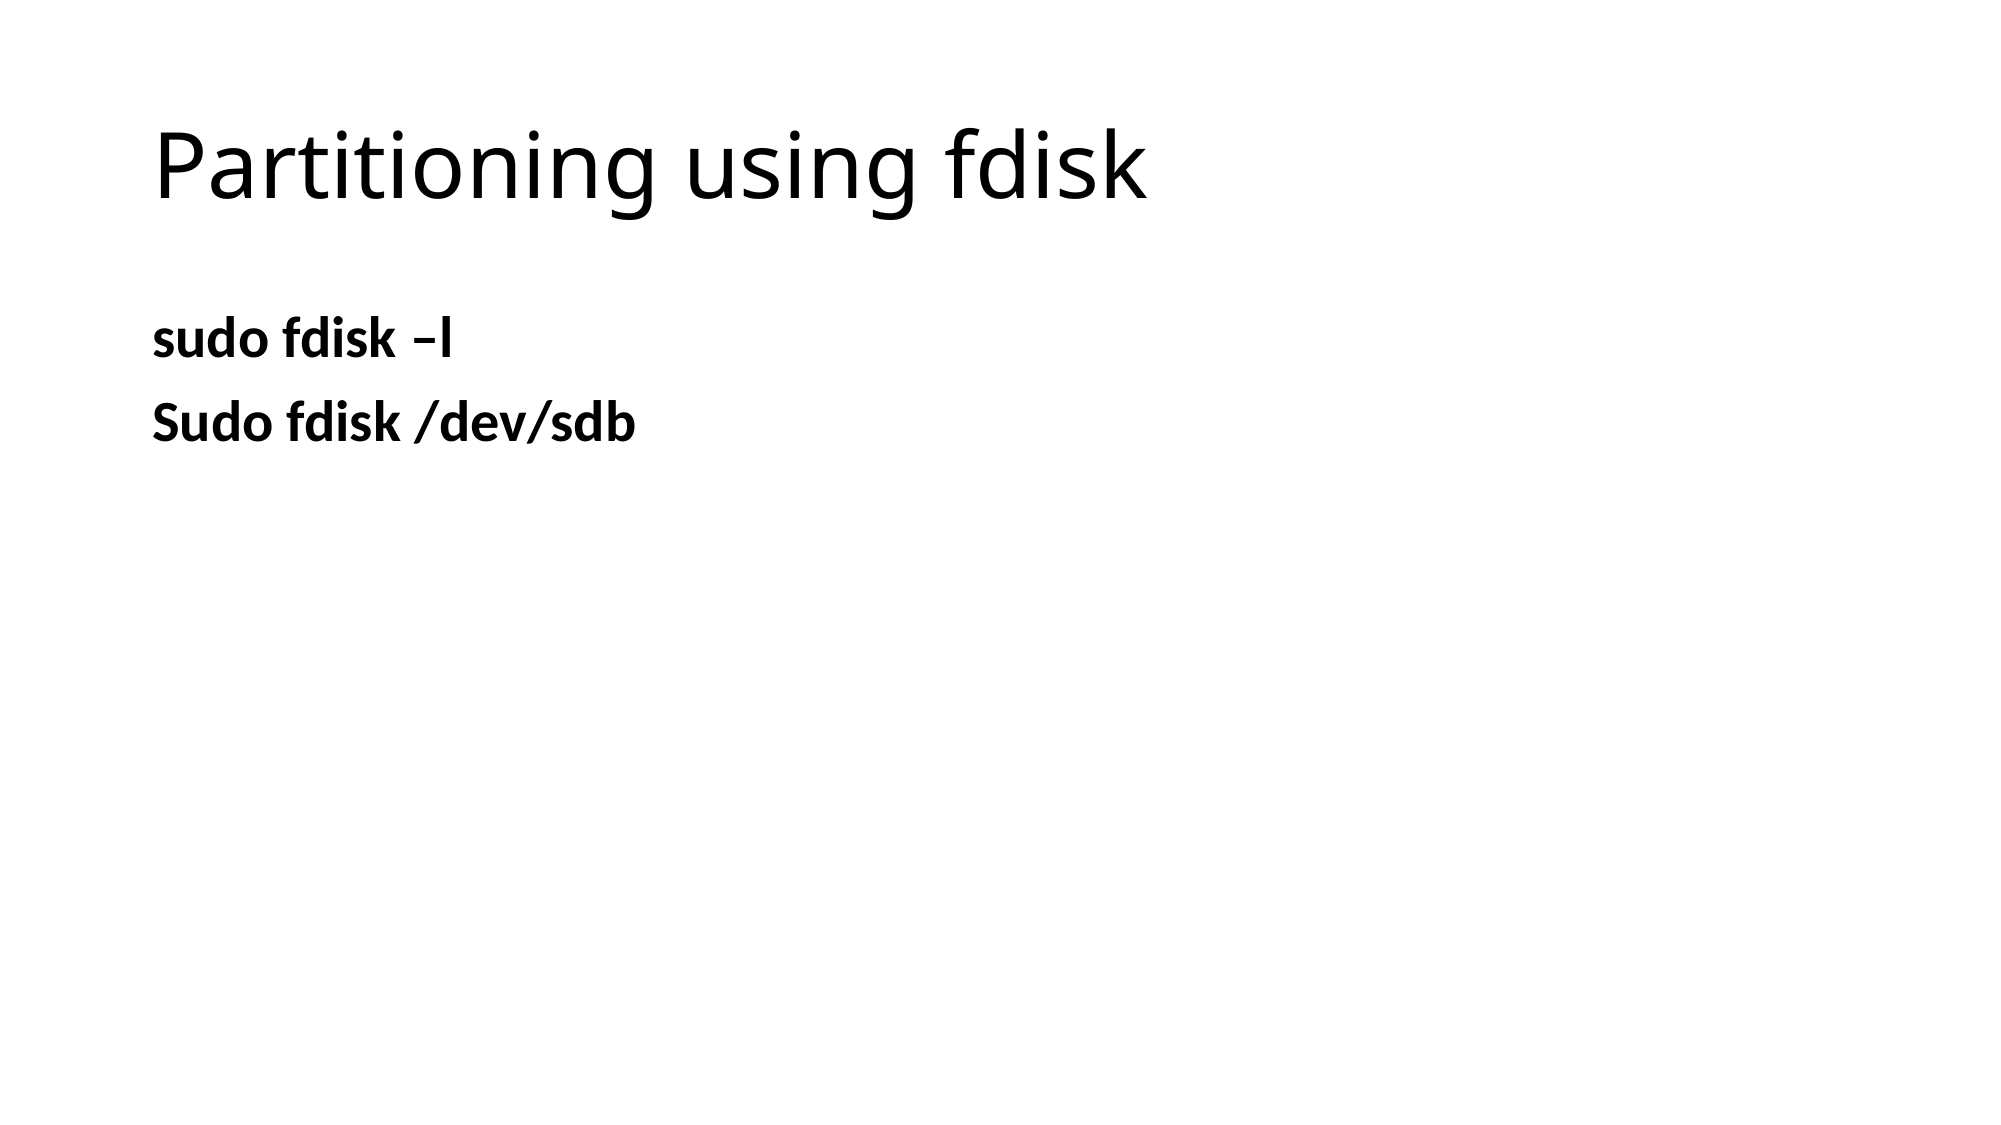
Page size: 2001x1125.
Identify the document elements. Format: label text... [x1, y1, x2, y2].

title Partitioning using fdisk [137, 59, 1863, 278]
list sudo fdisk –l Sudo fdisk /dev/sdb [137, 299, 1863, 1014]
